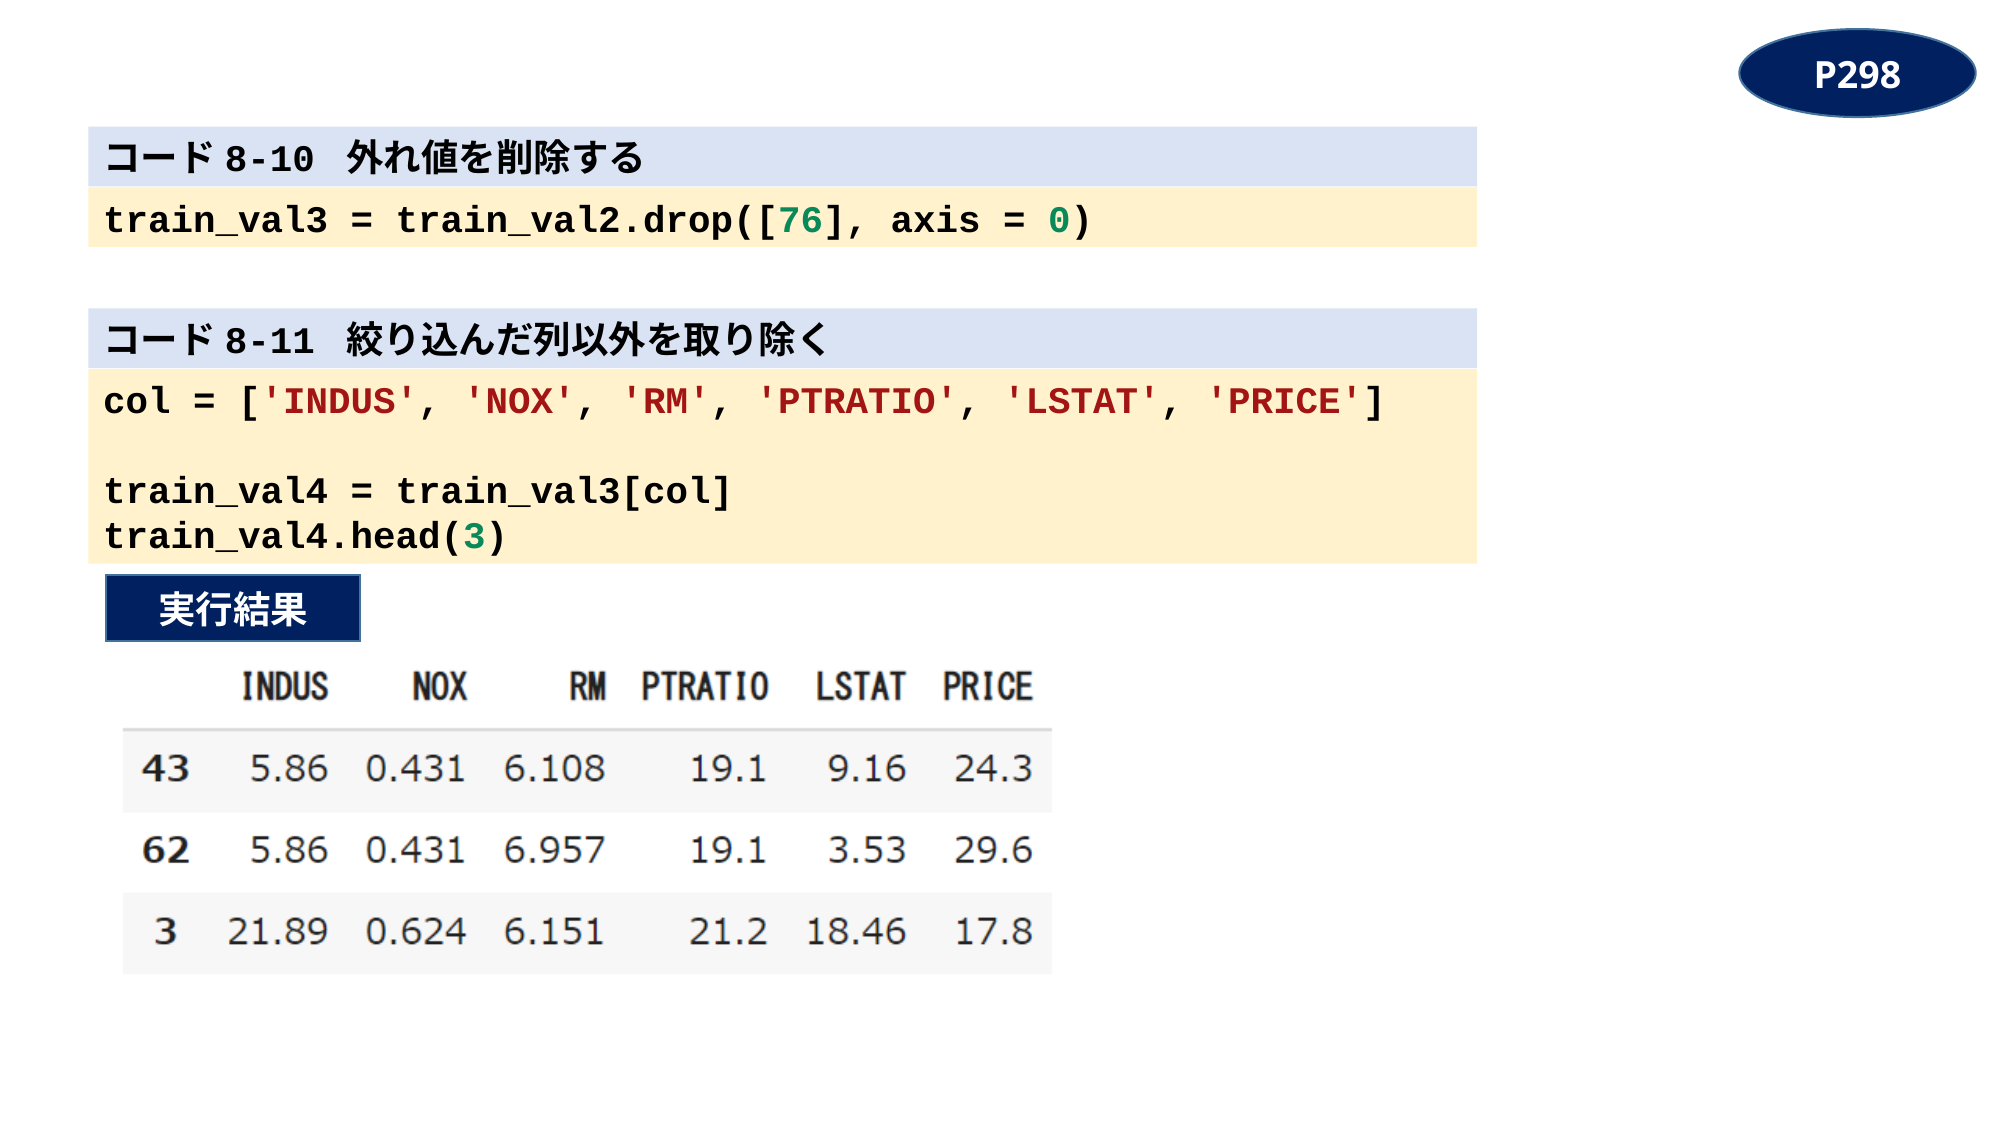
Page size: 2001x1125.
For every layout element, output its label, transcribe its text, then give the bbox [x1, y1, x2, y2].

text_box 実行結果 [105, 574, 361, 642]
text_box コード8-10 外れ値を削除する [88, 126, 1478, 187]
text_box P298 [1738, 28, 1977, 119]
picture [106, 650, 1071, 990]
text_box train_val3 = train_val2.drop([76], axis = 0) [88, 187, 1478, 247]
text_box コード8-11 絞り込んだ列以外を取り除く [88, 308, 1478, 369]
text_box col = ['INDUS', 'NOX', 'RM', 'PTRATIO', 'LSTAT', 'PRICE'] train_val4 = train_val3[col] train_val4.head(3) [88, 369, 1478, 564]
